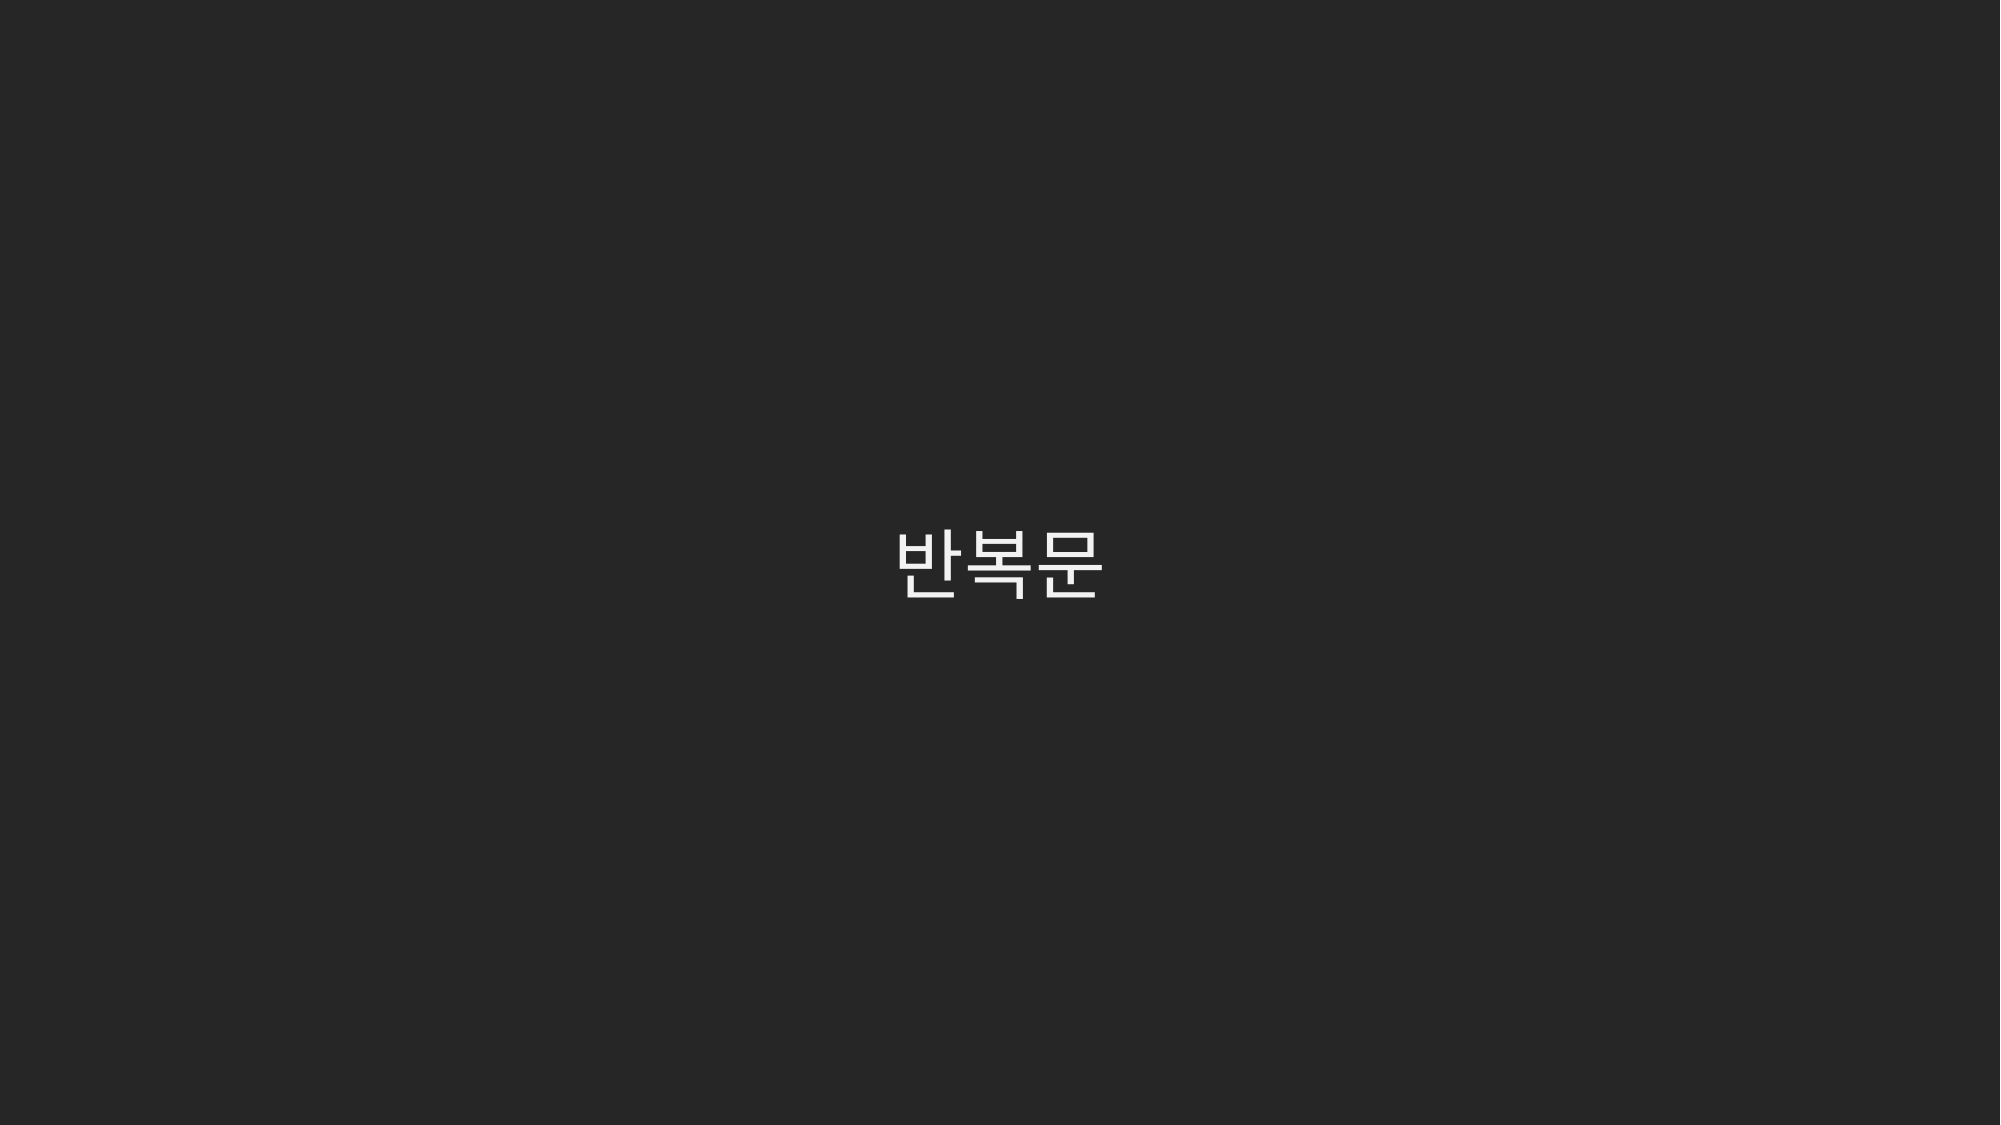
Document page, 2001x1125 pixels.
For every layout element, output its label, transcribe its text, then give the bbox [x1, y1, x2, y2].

text_box 반복문 [879, 508, 1121, 616]
